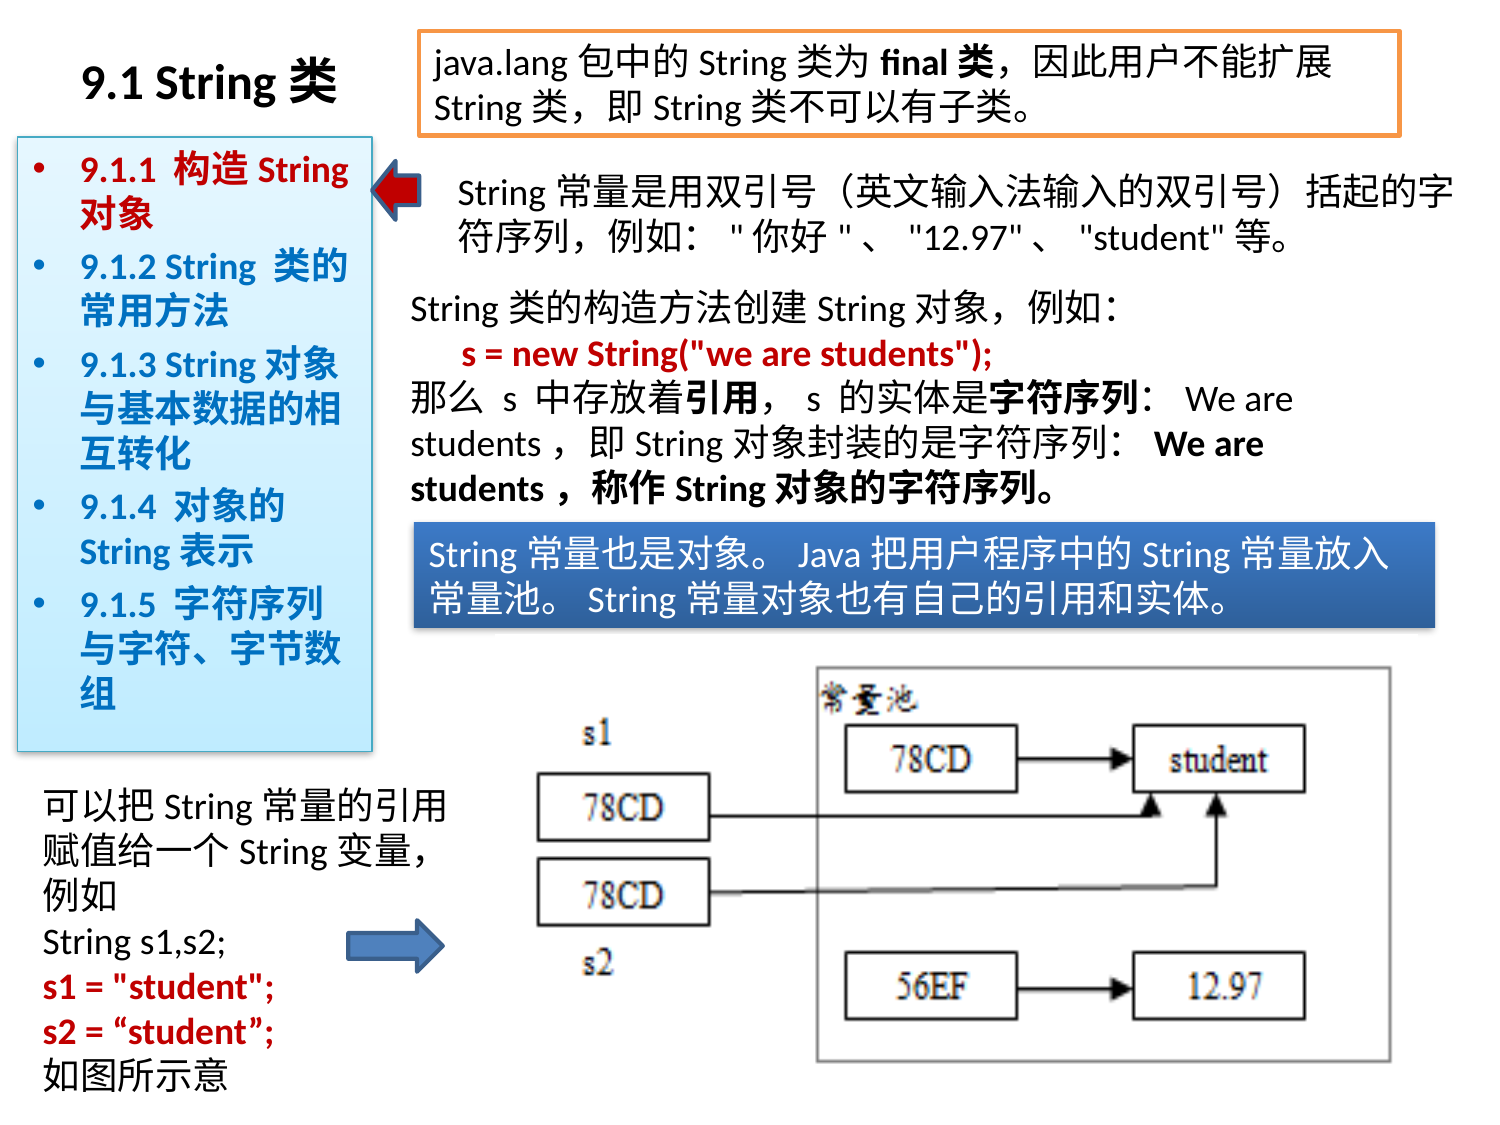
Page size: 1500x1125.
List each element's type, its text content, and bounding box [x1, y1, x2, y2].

text_box String常量也是对象。Java把用户程序中的String常量放入常量池。String常量对象也有自己的引用和实体。 [413, 522, 1436, 628]
text_box [370, 158, 422, 222]
picture [495, 634, 1418, 1077]
text_box 可以把String常量的引用赋值给一个String变量，例如 String s1,s2; s1 = "student"; s2 = “student”; 如图所示意 [27, 775, 485, 1105]
list 9.1.1 构造String对象 9.1.2 String 类的常用方法 9.1.3 String对象与基本数据的相互转化 9.1.4 对象的String表示 9.1.5 字符序列与字符、字节数组 [17, 136, 373, 752]
text_box [346, 918, 445, 974]
text_box java.lang包中的String类为final类，因此用户不能扩展String类，即String类不可以有子类。 [417, 29, 1402, 138]
text_box String常量是用双引号（英文输入法输入的双引号）括起的字符序列，例如："你好"、"12.97"、"student"等。 [442, 160, 1471, 266]
text_box String类的构造方法创建String对象，例如： s = new String("we are students"); 那么 s 中存放着引用，s 的实体是字符序列：We are students，即String对象封装的是字符序列：We are students，称作String对象的字符序列。 [395, 276, 1435, 516]
title 9.1 String类 [64, 2, 387, 118]
